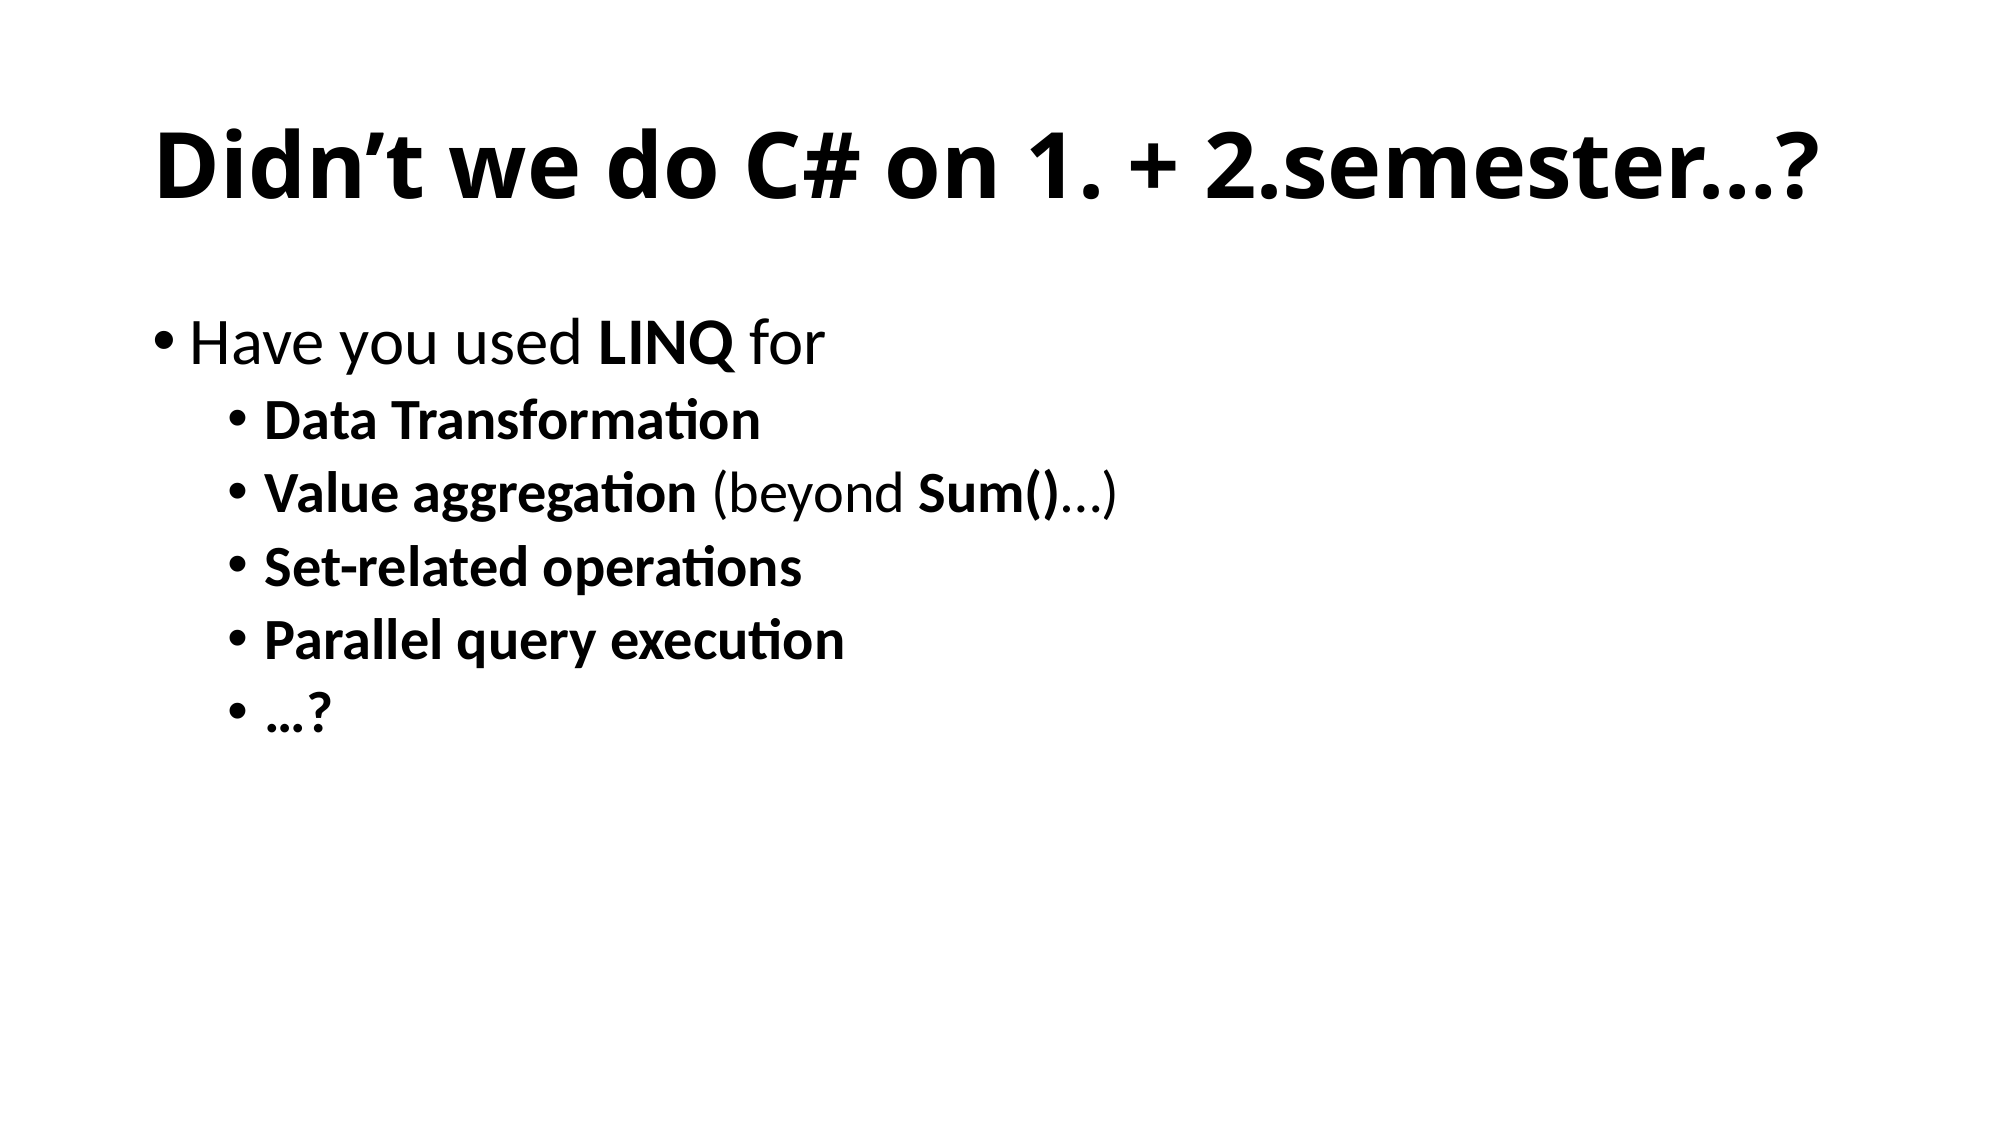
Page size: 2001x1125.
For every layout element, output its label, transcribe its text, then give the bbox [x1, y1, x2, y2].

title Didn’t we do C# on 1. + 2.semester…? [137, 59, 1863, 278]
list Have you used LINQ for Data Transformation Value aggregation (beyond Sum()…) Set-related operations Parallel query execution …? [137, 299, 1820, 1014]
